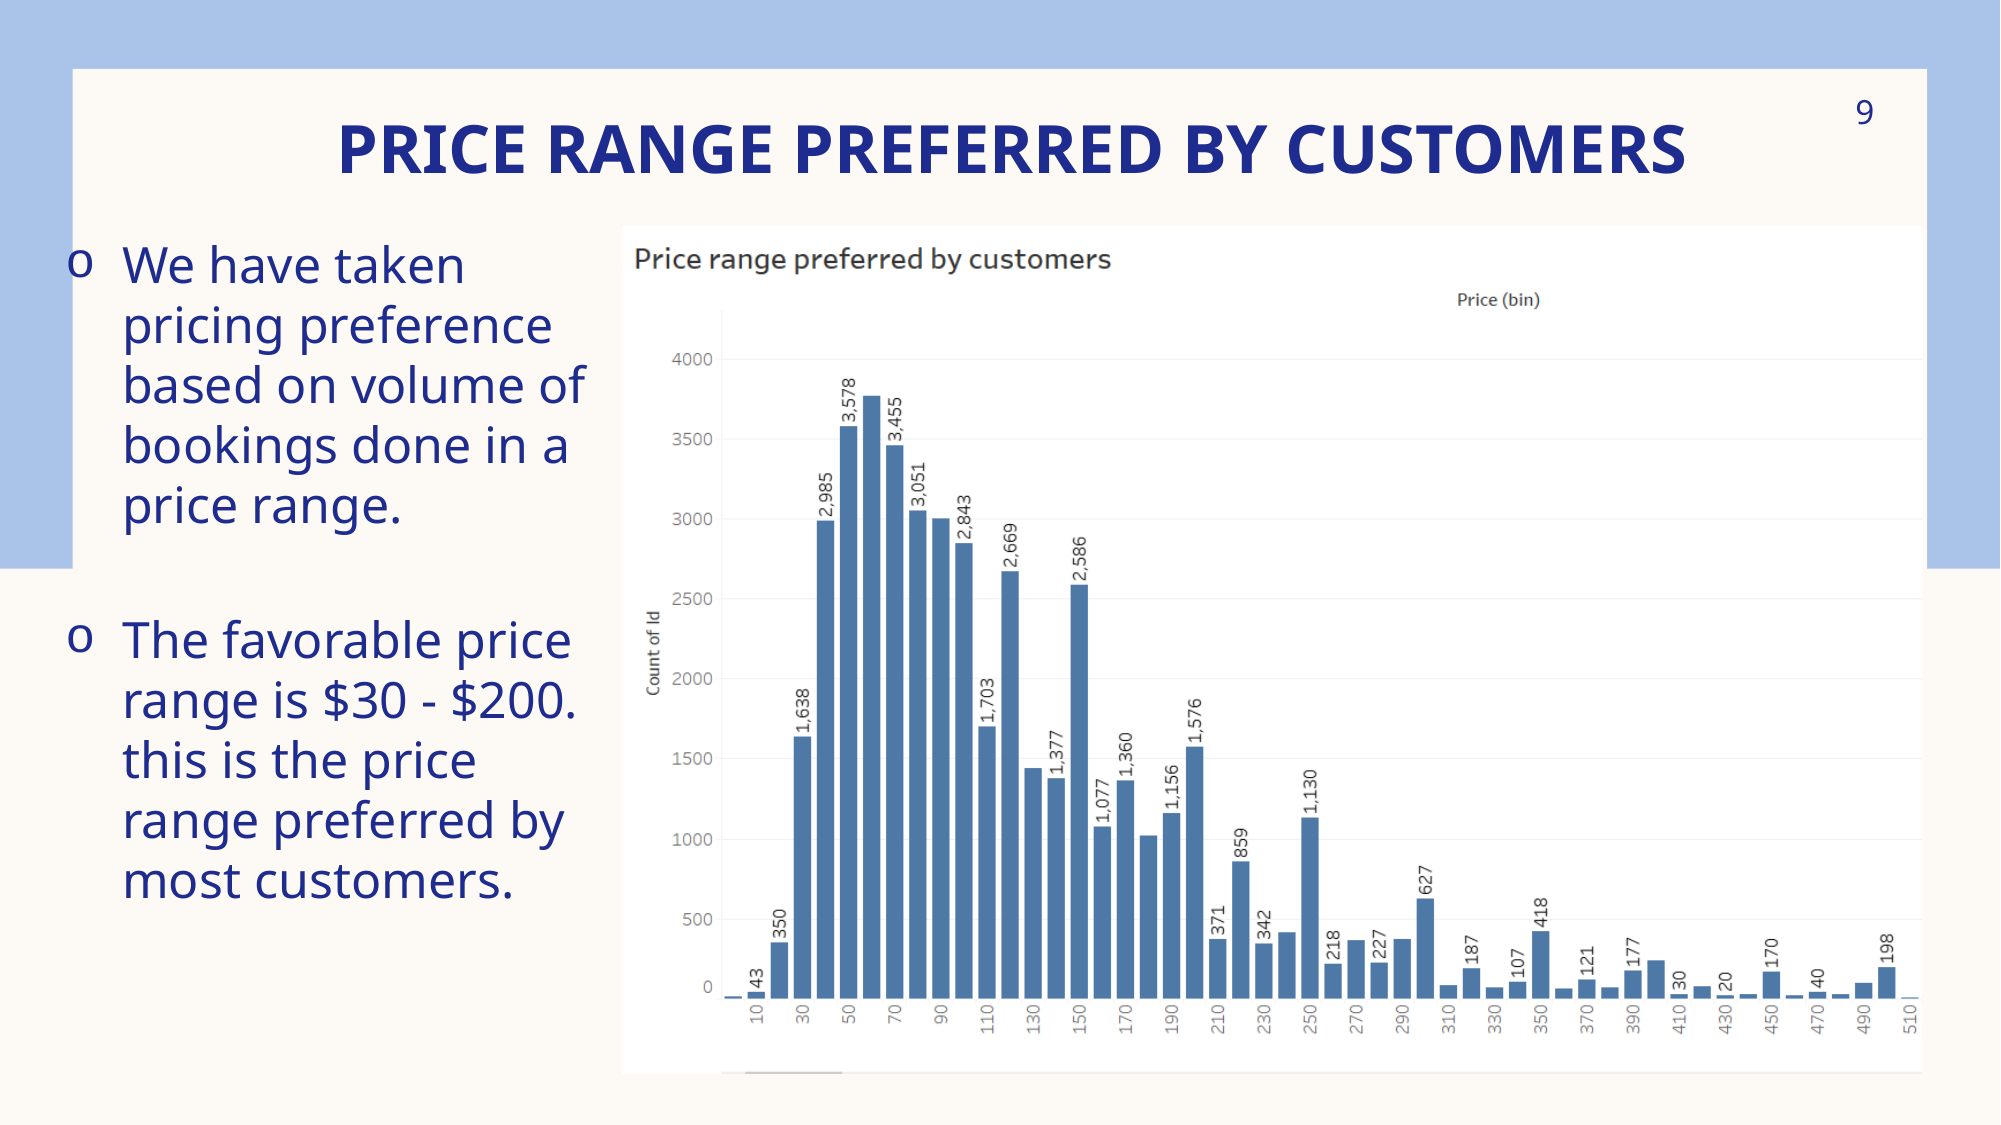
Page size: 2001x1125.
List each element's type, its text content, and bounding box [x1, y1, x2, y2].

title price range preferred by customers [150, 90, 1875, 226]
slide_number 9 [1699, 75, 1875, 153]
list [622, 226, 1922, 1074]
text_box We have taken pricing preference based on volume of bookings done in a price range. The favorable price range is $30 - $200. this is the price range preferred by most customers. [50, 226, 622, 1074]
